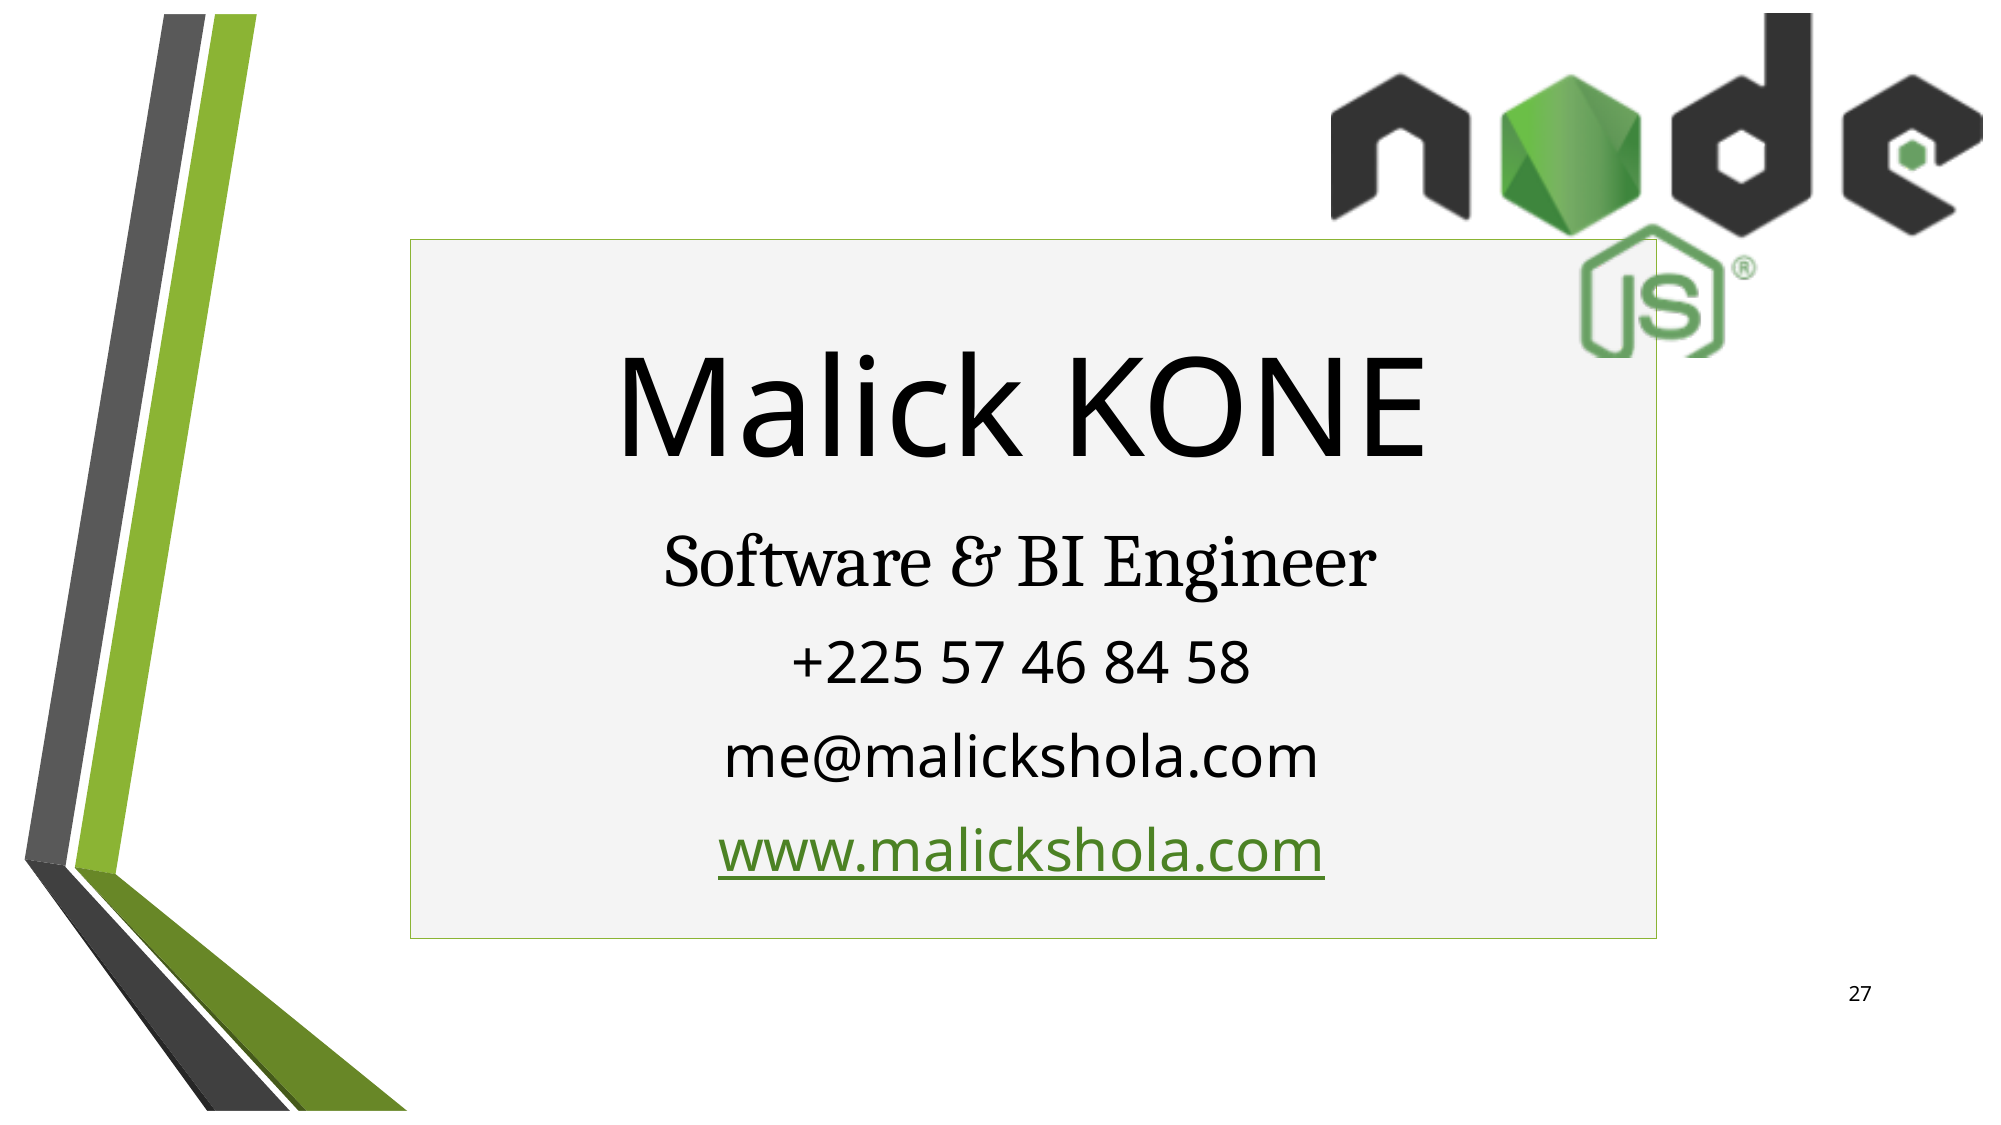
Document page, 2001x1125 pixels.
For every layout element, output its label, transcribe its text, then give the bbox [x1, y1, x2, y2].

subtitle Malick KONE Software & BI Engineer +225 57 46 84 58 me@malickshola.com www.malickshola.com [410, 239, 1657, 939]
picture [1331, 12, 1983, 358]
slide_number 27 [1796, 965, 1887, 1025]
